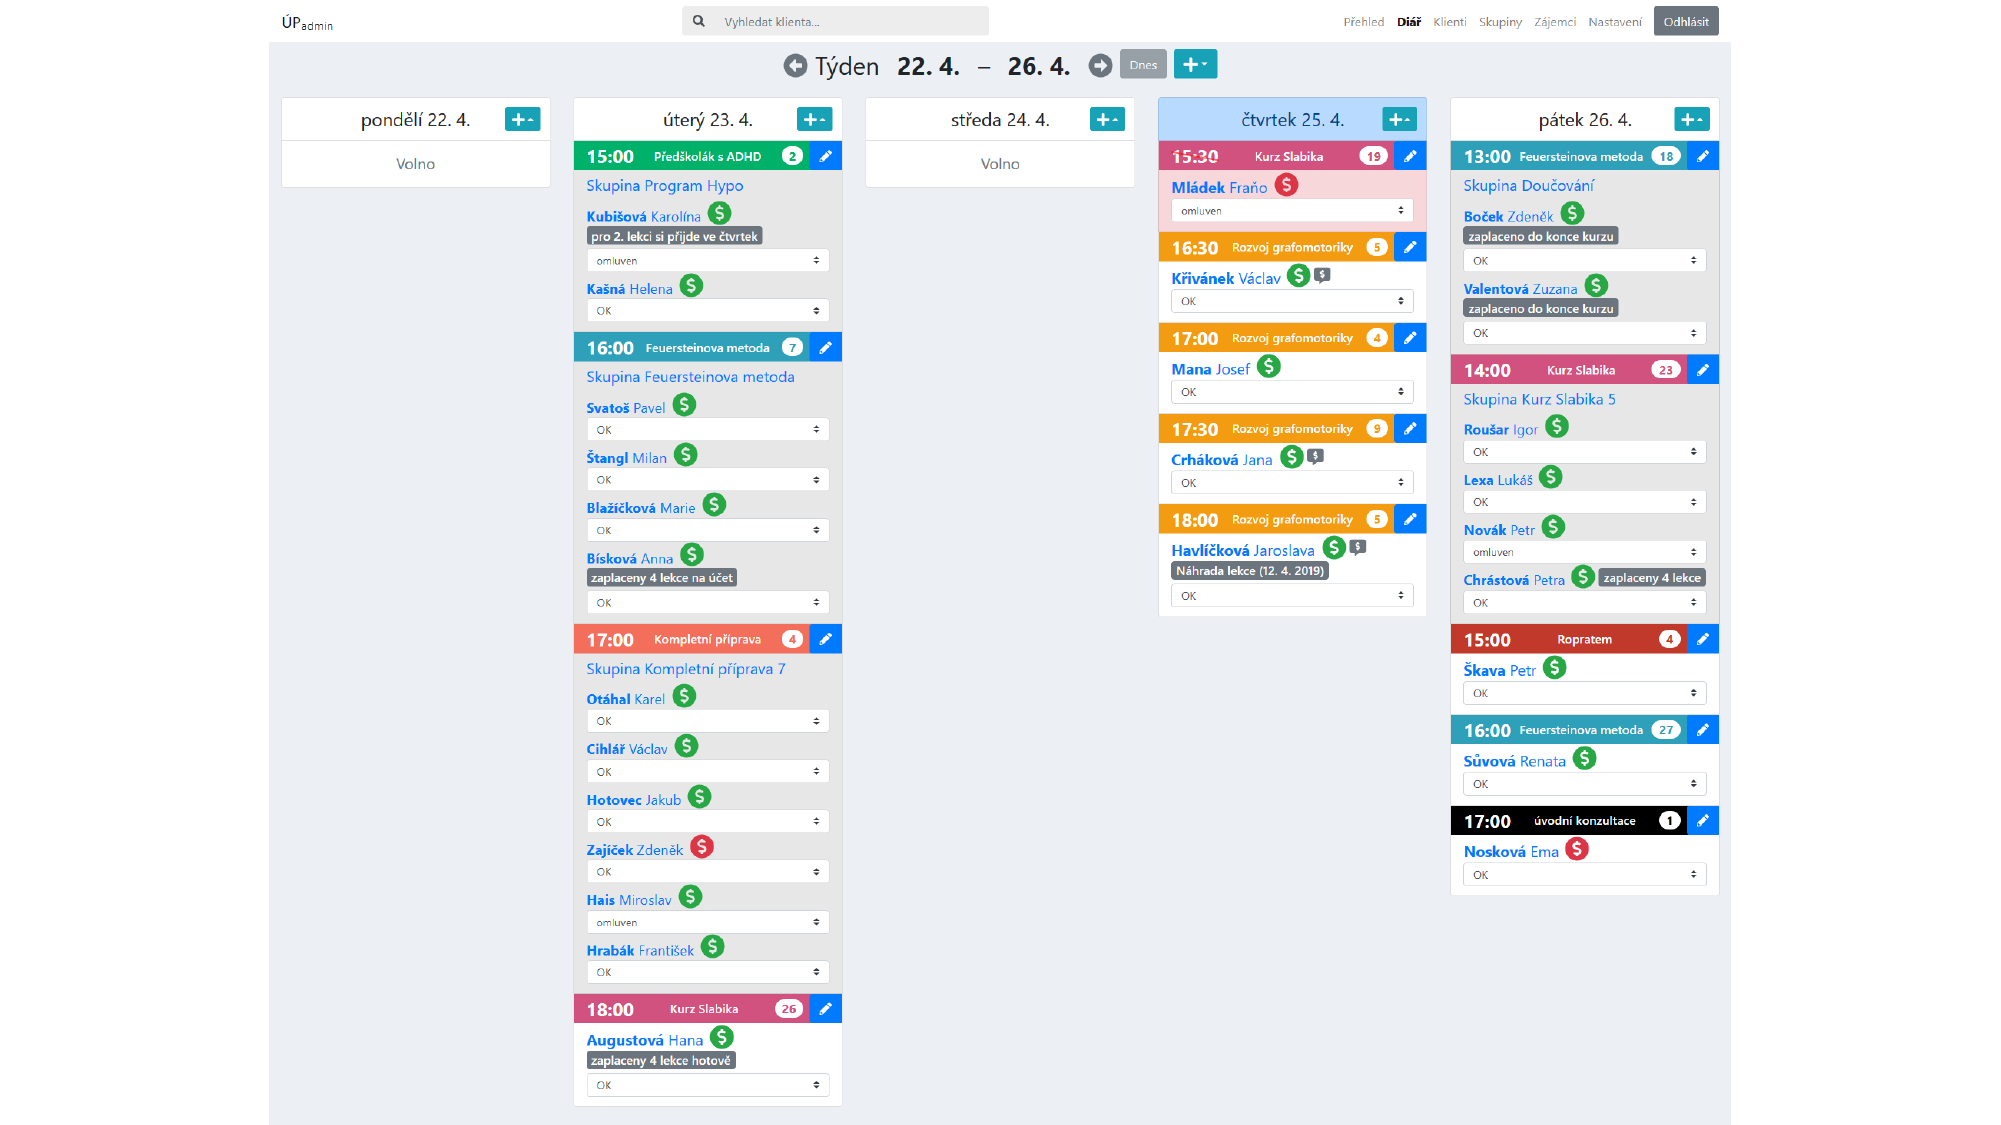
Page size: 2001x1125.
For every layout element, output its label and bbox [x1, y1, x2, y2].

picture [269, 0, 1731, 1125]
